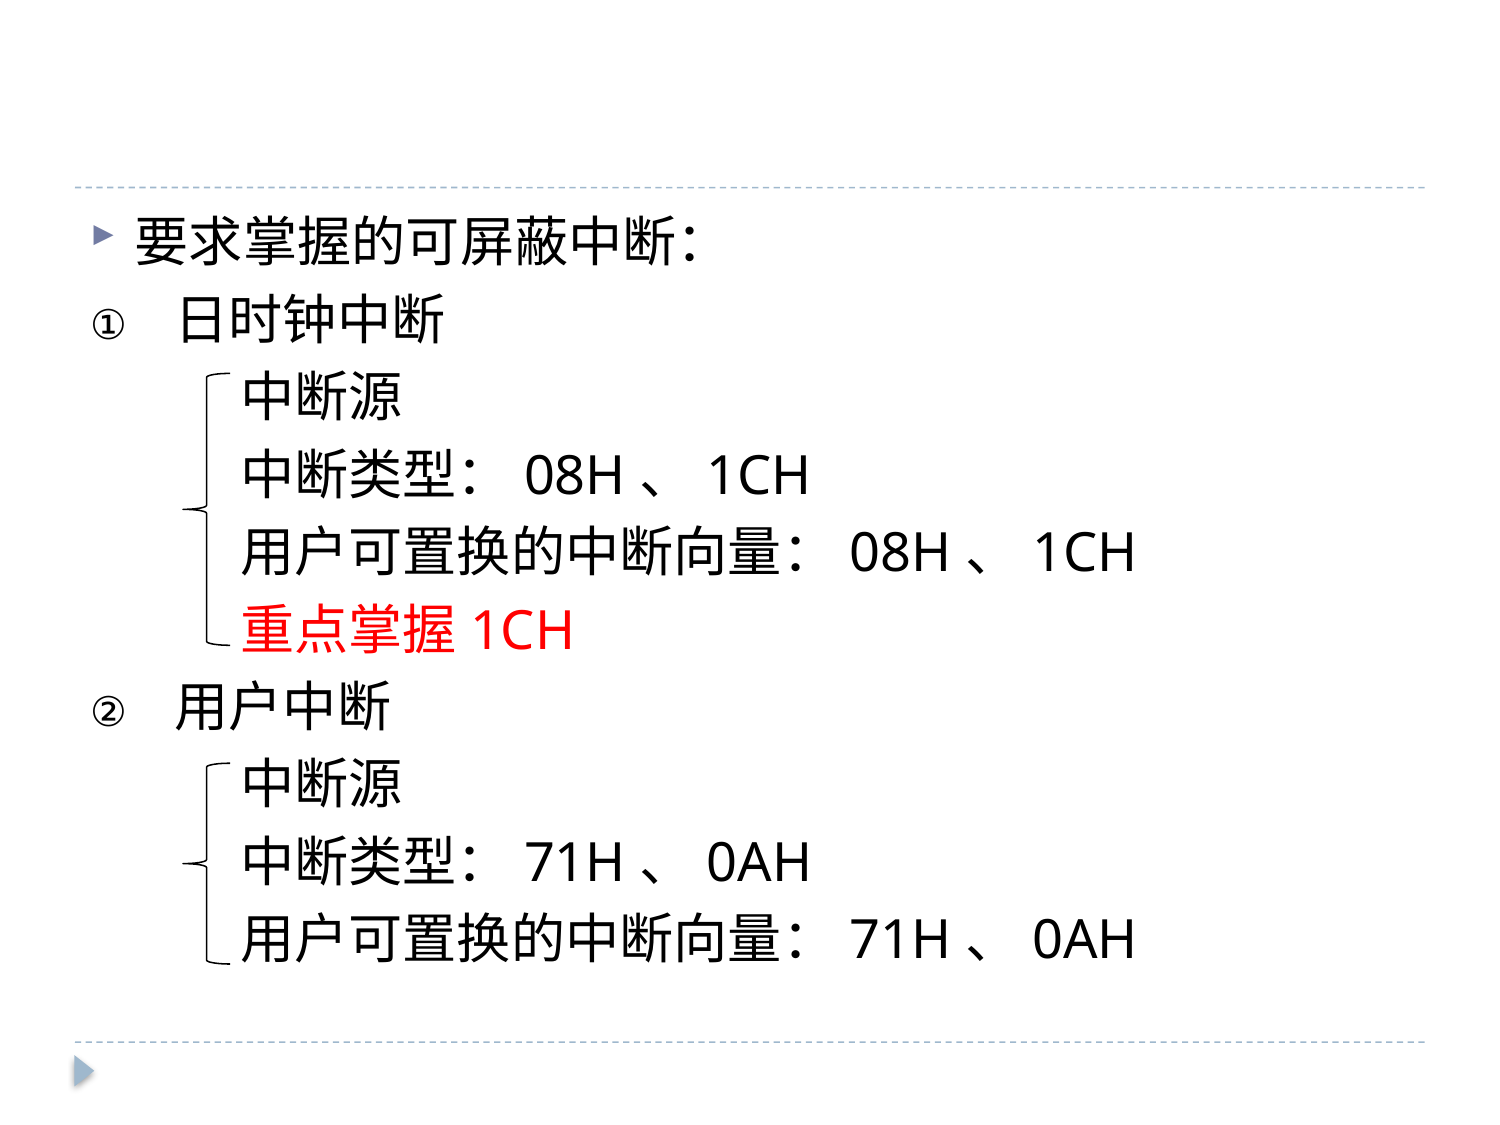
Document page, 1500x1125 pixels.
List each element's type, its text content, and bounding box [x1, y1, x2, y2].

list 要求掌握的可屏蔽中断： 日时钟中断 中断源 中断类型：08H、1CH 用户可置换的中断向量：08H、1CH 重点掌握1CH 用户中断 中断源 中断类型：71H、0AH 用户可置换的中断向量：71H、0AH [75, 200, 1425, 1010]
text_box [182, 372, 231, 647]
text_box [182, 762, 231, 965]
